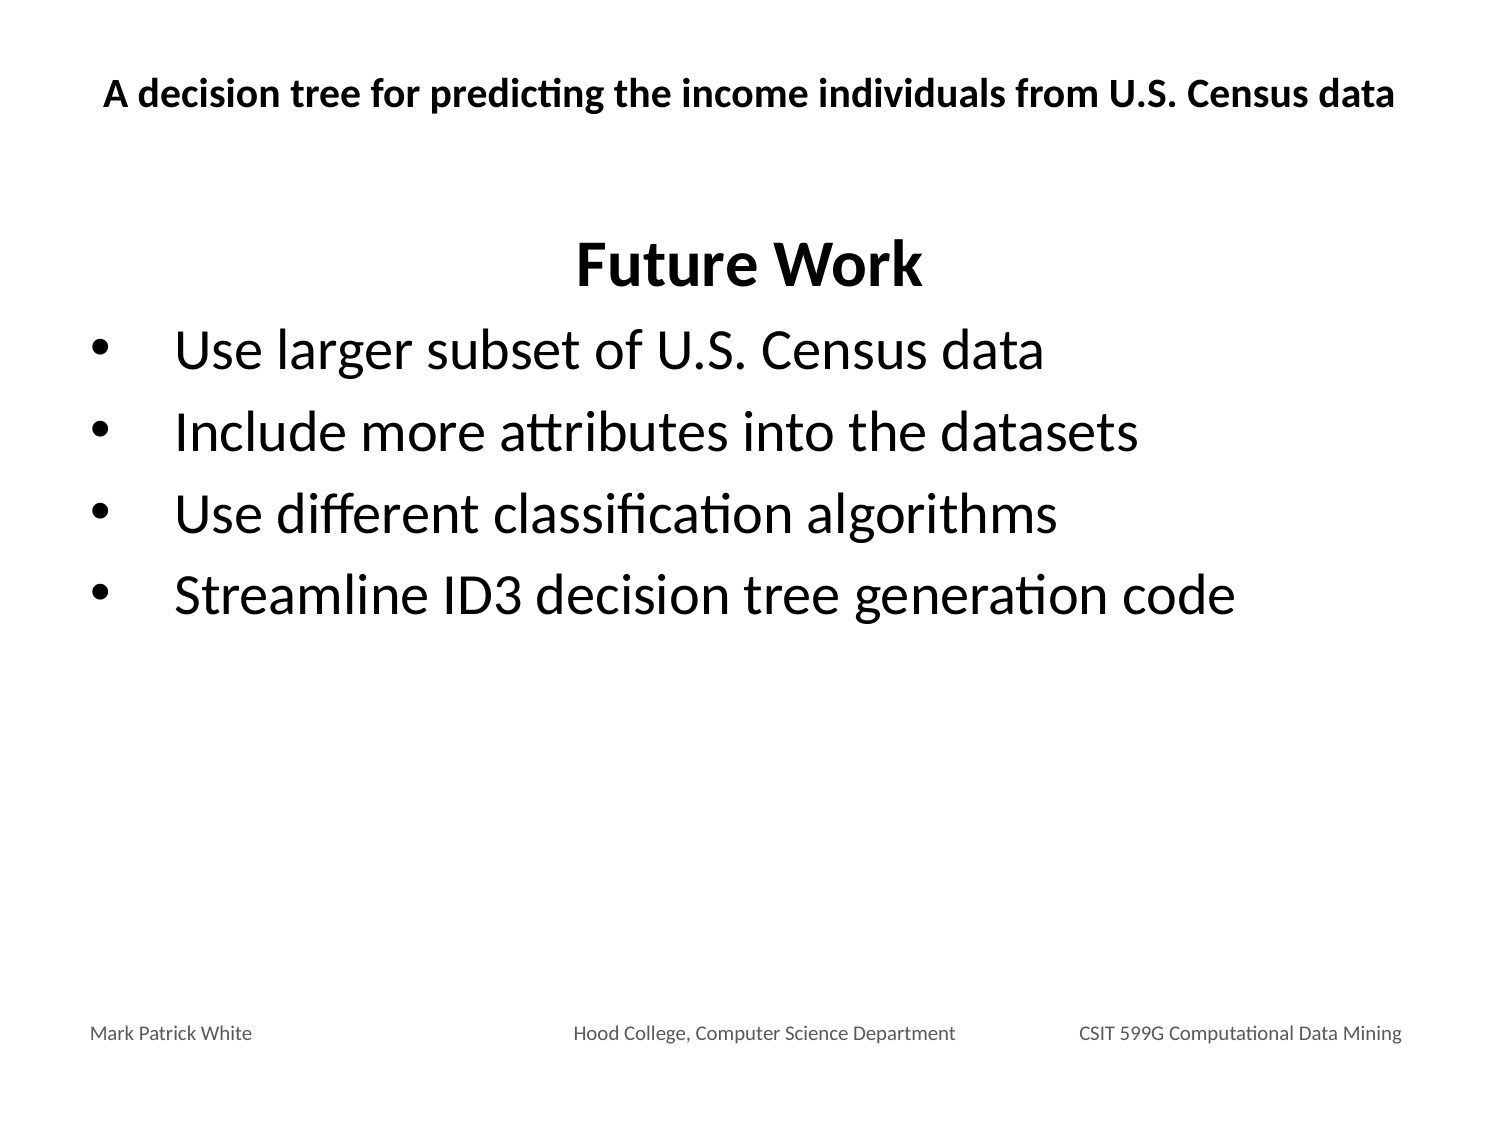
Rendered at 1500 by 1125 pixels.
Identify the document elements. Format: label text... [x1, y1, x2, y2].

list Future Work Use larger subset of U.S. Census data Include more attributes into the datasets Use different classification algorithms Streamline ID3 decision tree generation code [75, 212, 1425, 950]
text_box Mark Patrick White Hood College, Computer Science Department CSIT 599G Computational Data Mining [74, 1012, 1425, 1053]
title A decision tree for predicting the income individuals from U.S. Census data [75, 45, 1425, 138]
